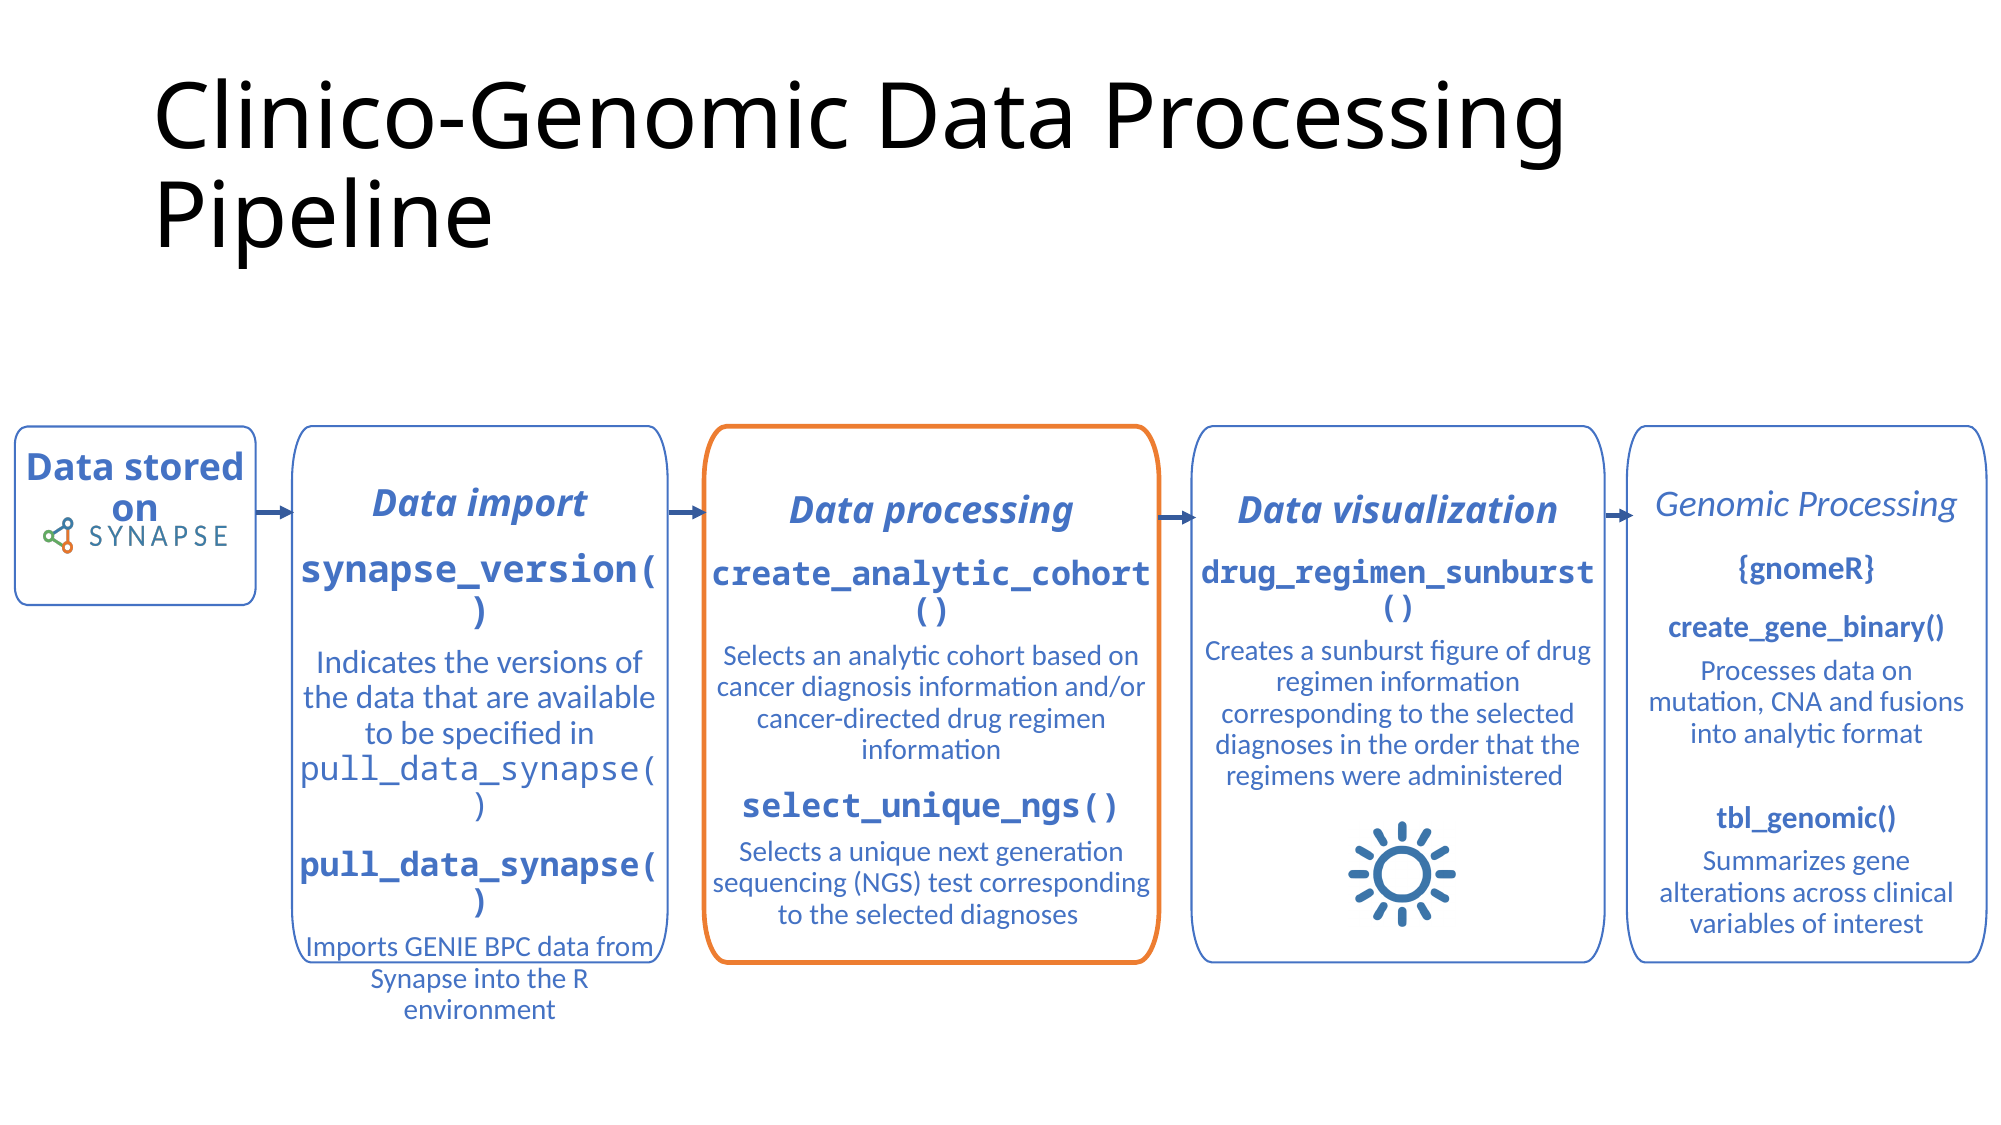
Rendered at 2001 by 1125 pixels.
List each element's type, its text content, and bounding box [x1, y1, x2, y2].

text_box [1191, 426, 1605, 963]
text_box [1158, 511, 1191, 524]
text_box Data processing create_analytic_cohort() Selects an analytic cohort based on cancer diagnosis information and/or cancer-directed drug regimen information select_unique_ngs() Selects a unique next generation sequencing (NGS) test corresponding to the selected diagnoses [703, 425, 1161, 964]
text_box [14, 426, 256, 605]
text_box Genomic Processing {gnomeR} create_gene_binary() Processes data on mutation, CNA and fusions into analytic format tbl_genomic() Summarizes gene alterations across clinical variables of interest [1625, 425, 1988, 964]
text_box Data import synapse_version() Indicates the versions of the data that are available to be specified in pull_data_synapse() pull_data_synapse() Imports GENIE BPC data from Synapse into the R environment [290, 425, 669, 964]
title Clinico-Genomic Data Processing Pipeline [137, 59, 1863, 278]
text_box [1605, 509, 1634, 522]
text_box [668, 506, 707, 519]
text_box [256, 506, 294, 519]
